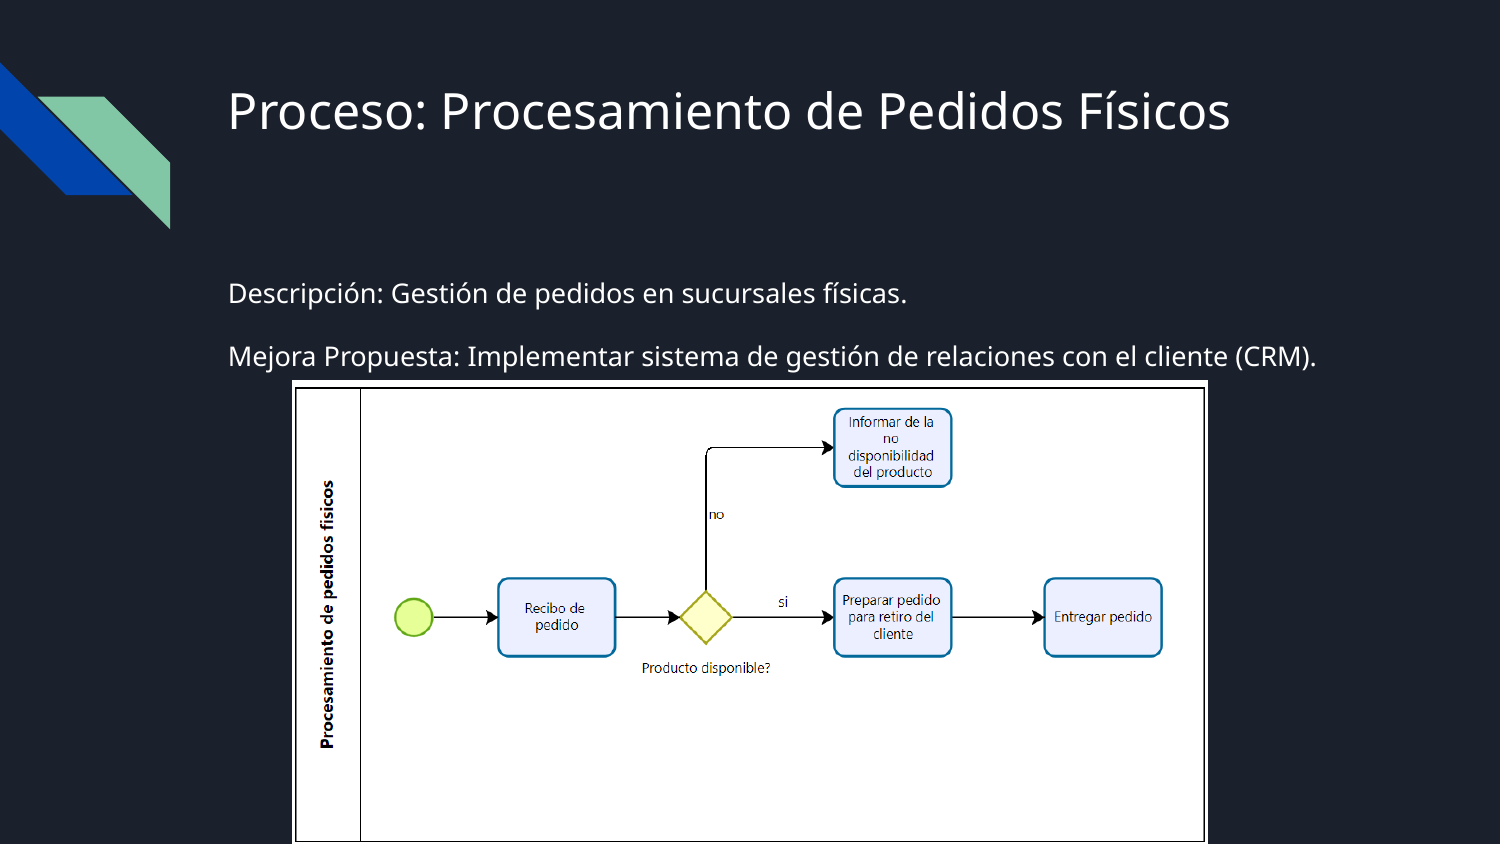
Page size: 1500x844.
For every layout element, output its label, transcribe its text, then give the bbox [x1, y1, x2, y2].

list Descripción: Gestión de pedidos en sucursales físicas. Mejora Propuesta: Implementar sistema de gestión de relaciones con el cliente (CRM). [212, 257, 1368, 735]
title Proceso: Procesamiento de Pedidos Físicos [212, 64, 1368, 215]
picture [292, 380, 1208, 844]
